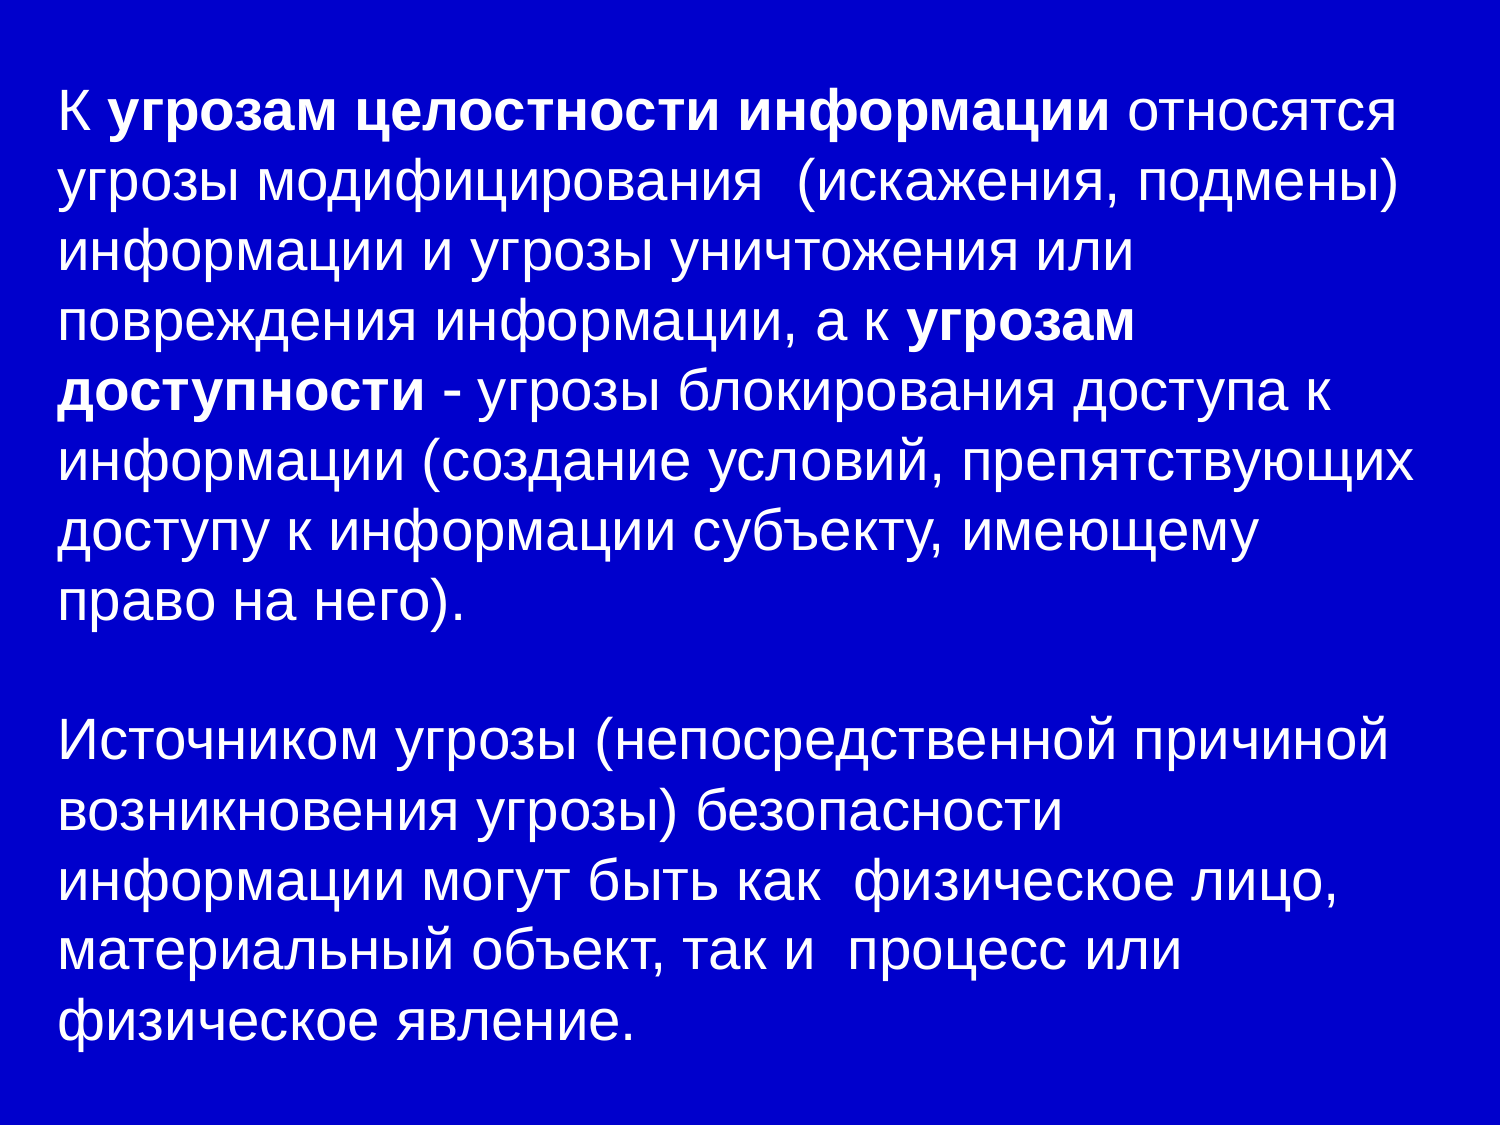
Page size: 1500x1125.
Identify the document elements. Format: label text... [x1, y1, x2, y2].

text_box К угрозам целостности информации относятся угрозы модифицирования (искажения, подмены) информации и угрозы уничтожения или повреждения информации, а к угрозам доступности  угрозы блокирования доступа к информации (cоздание условий, препятствующих доступу к информации субъекту, имеющему право на него). Источником угрозы (непосредственной причиной возникновения угрозы) безопасности информации могут быть как физическое лицо, материальный объект, так и процесс или физическое явление. [42, 64, 1443, 1059]
